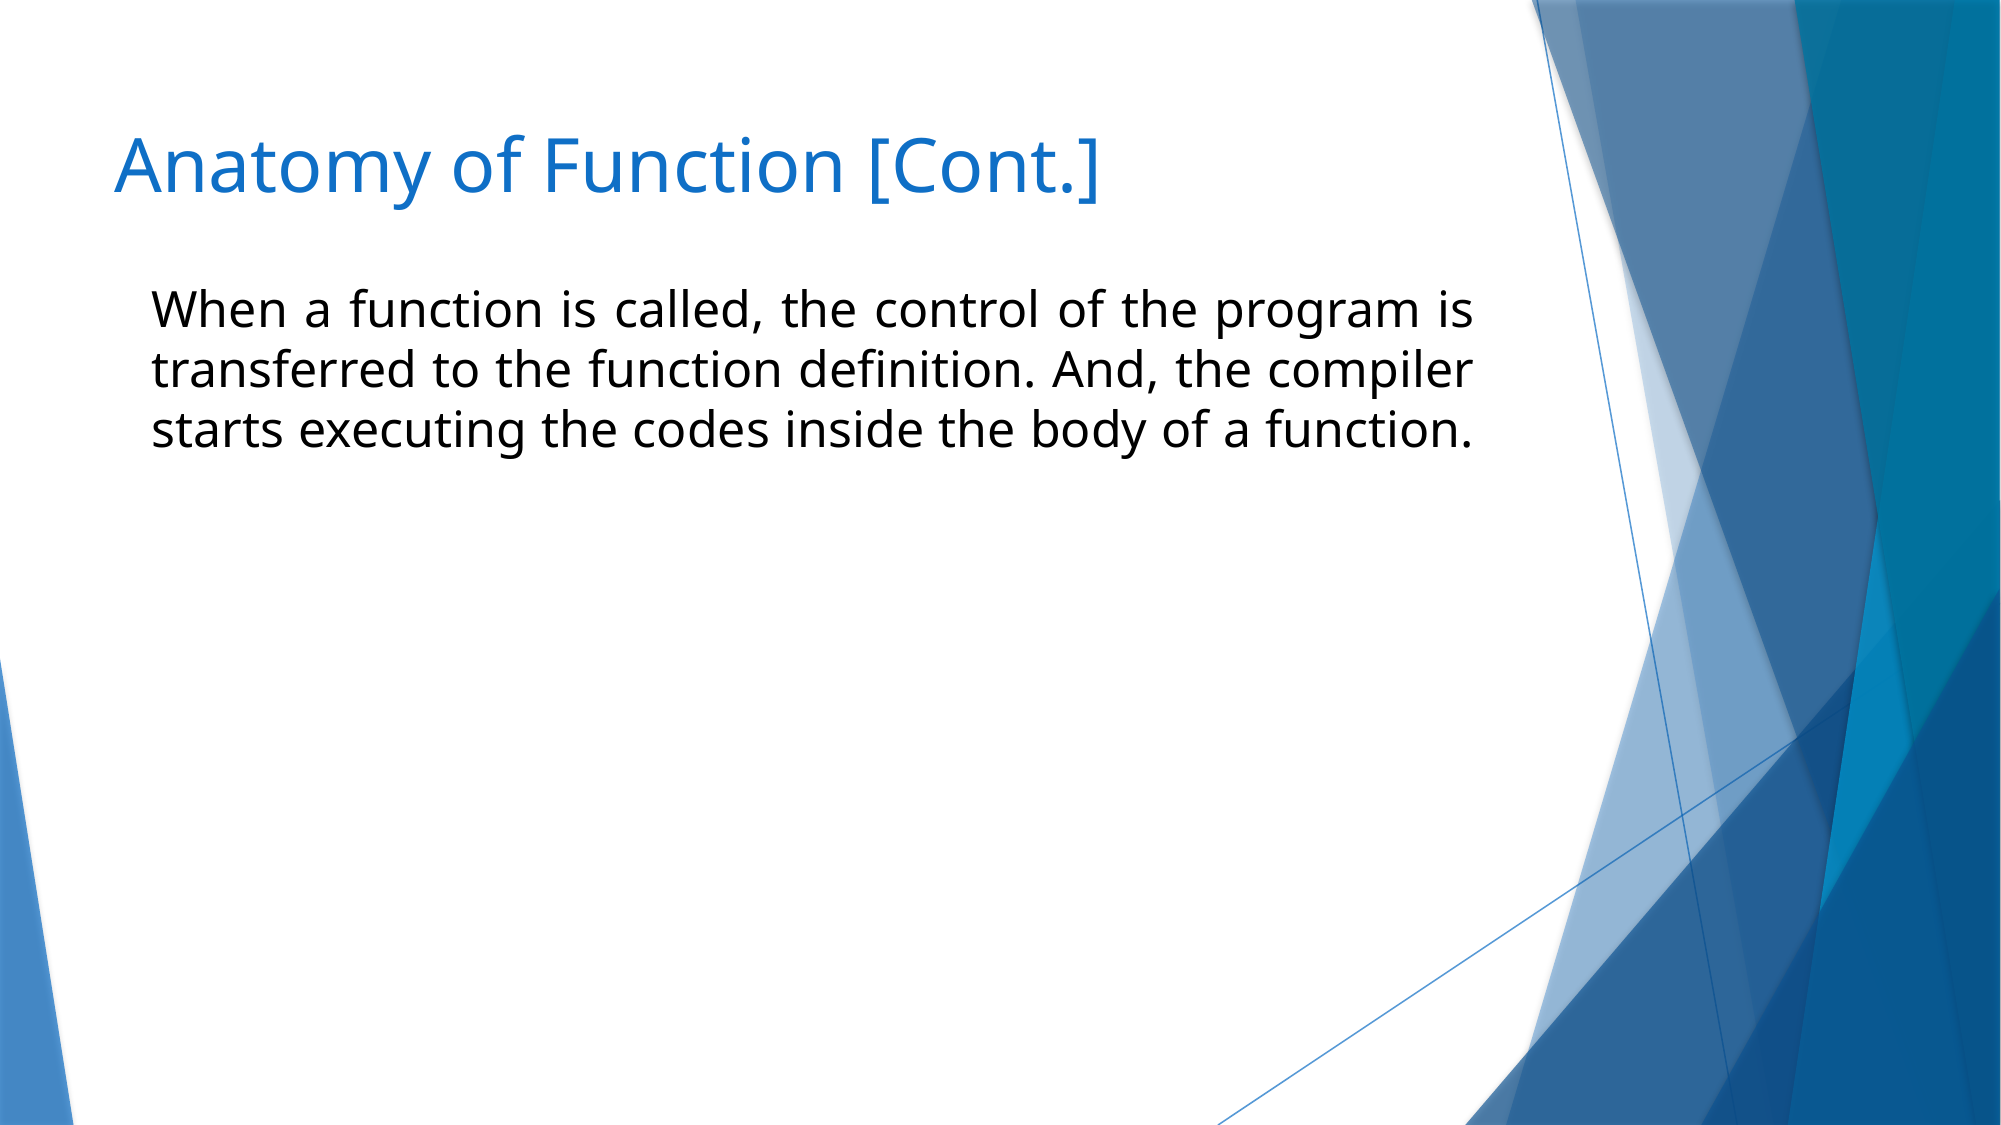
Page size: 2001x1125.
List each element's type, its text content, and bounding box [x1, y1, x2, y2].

title Anatomy of Function [Cont.] [80, 109, 1491, 327]
list When a function is called, the control of the program is transferred to the function definition. And, the compiler starts executing the codes inside the body of a function. [80, 327, 1491, 907]
